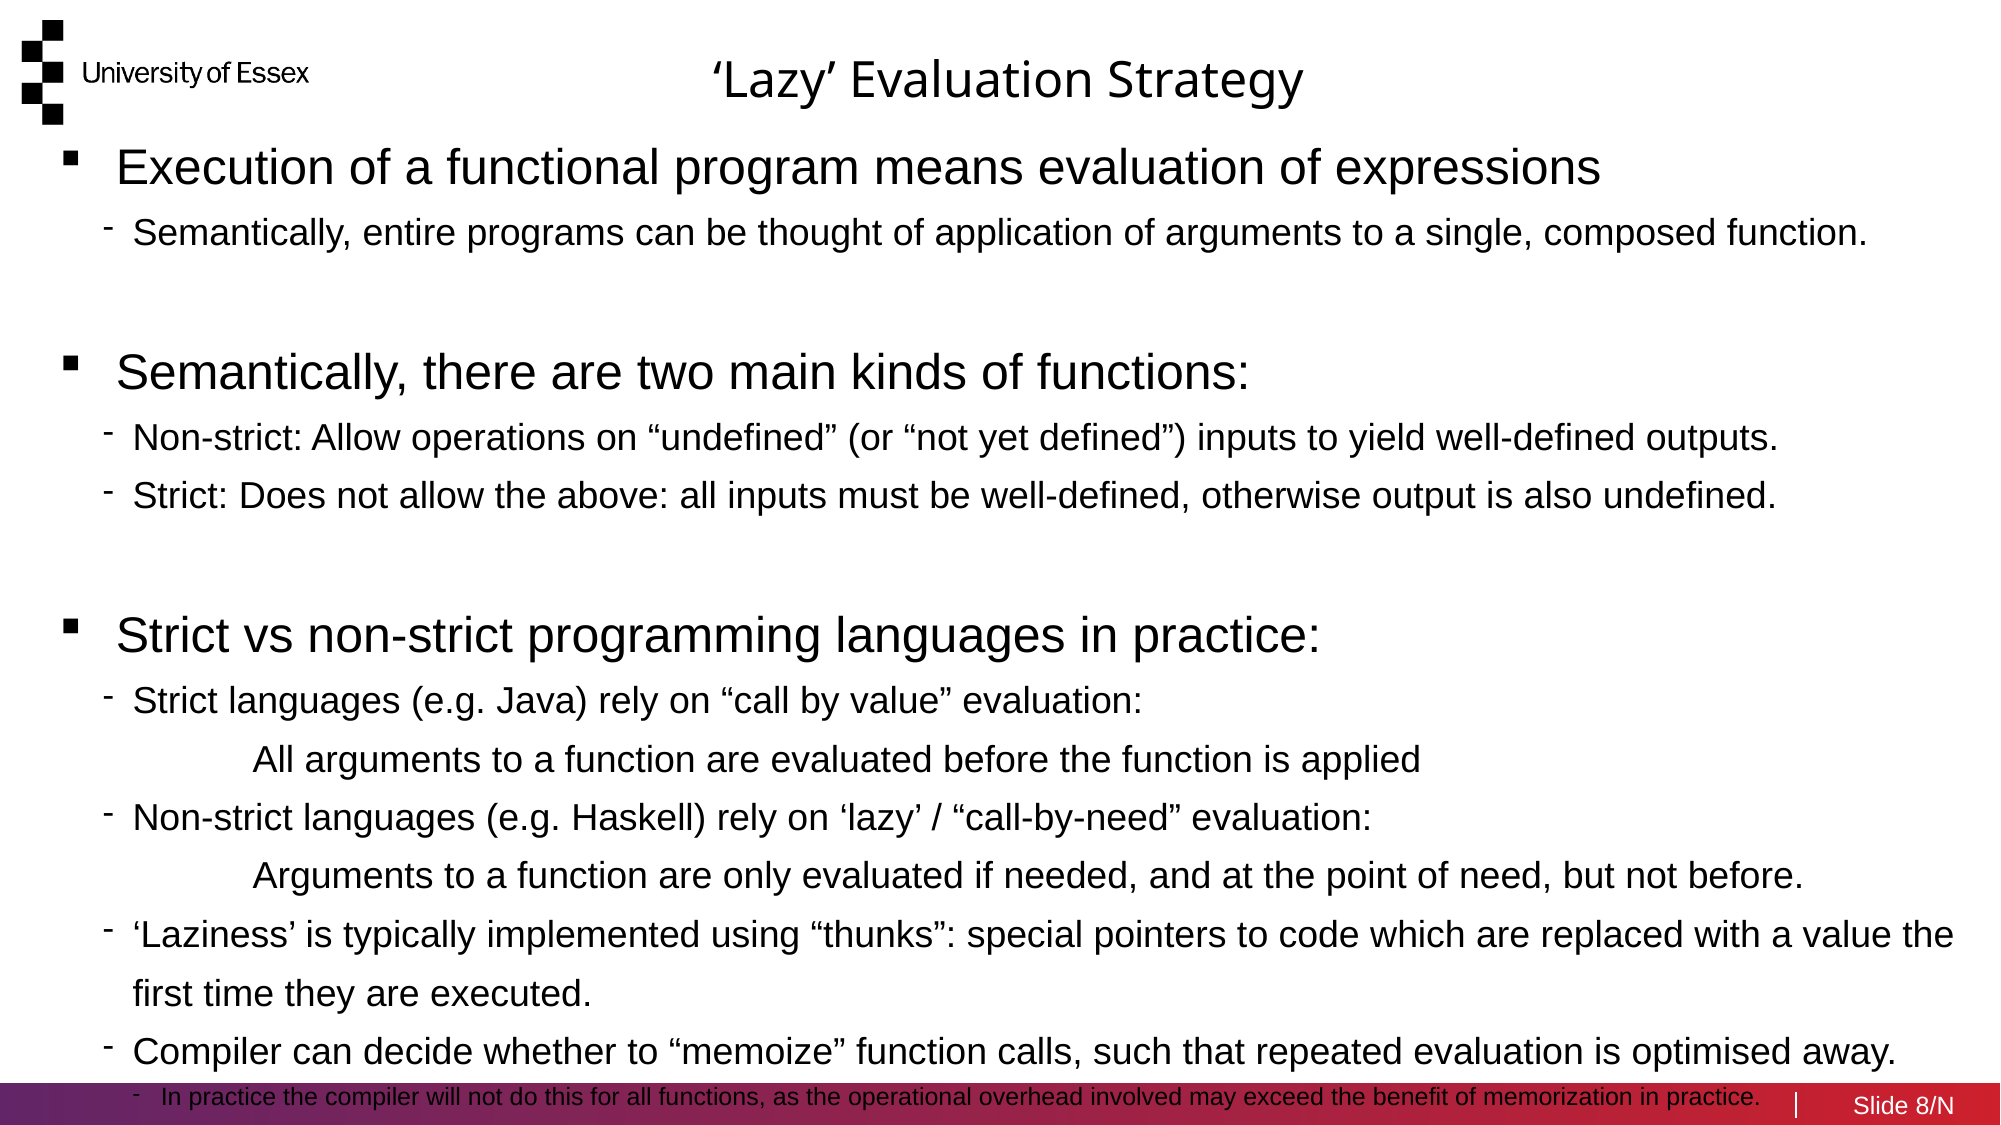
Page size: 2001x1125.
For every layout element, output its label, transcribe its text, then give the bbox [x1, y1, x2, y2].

list Execution of a functional program means evaluation of expressions Semantically, entire programs can be thought of application of arguments to a single, composed function. Semantically, there are two main kinds of functions: Non-strict: Allow operations on “undefined” (or “not yet defined”) inputs to yield well-defined outputs. Strict: Does not allow the above: all inputs must be well-defined, otherwise output is also undefined. Strict vs non-strict programming languages in practice: Strict languages (e.g. Java) rely on “call by value” evaluation: All arguments to a function are evaluated before the function is applied Non-strict languages (e.g. Haskell) rely on ‘lazy’ / “call-by-need” evaluation: Arguments to a function are only evaluated if needed, and at the point of need, but not before. ‘Laziness’ is typically implemented using “thunks”: special pointers to code which are replaced with a value the first time they are executed. Compiler can decide whether to “memoize” function calls, such that repeated evaluation is optimised away. In practice the compiler will not do this for all functions, as the operational overhead involved may exceed the benefit of memorization in practice. [58, 92, 1959, 1084]
picture [0, 0, 330, 146]
list ‘Lazy’ Evaluation Strategy [58, 22, 1959, 89]
slide_number 8/N [1915, 1083, 2000, 1125]
